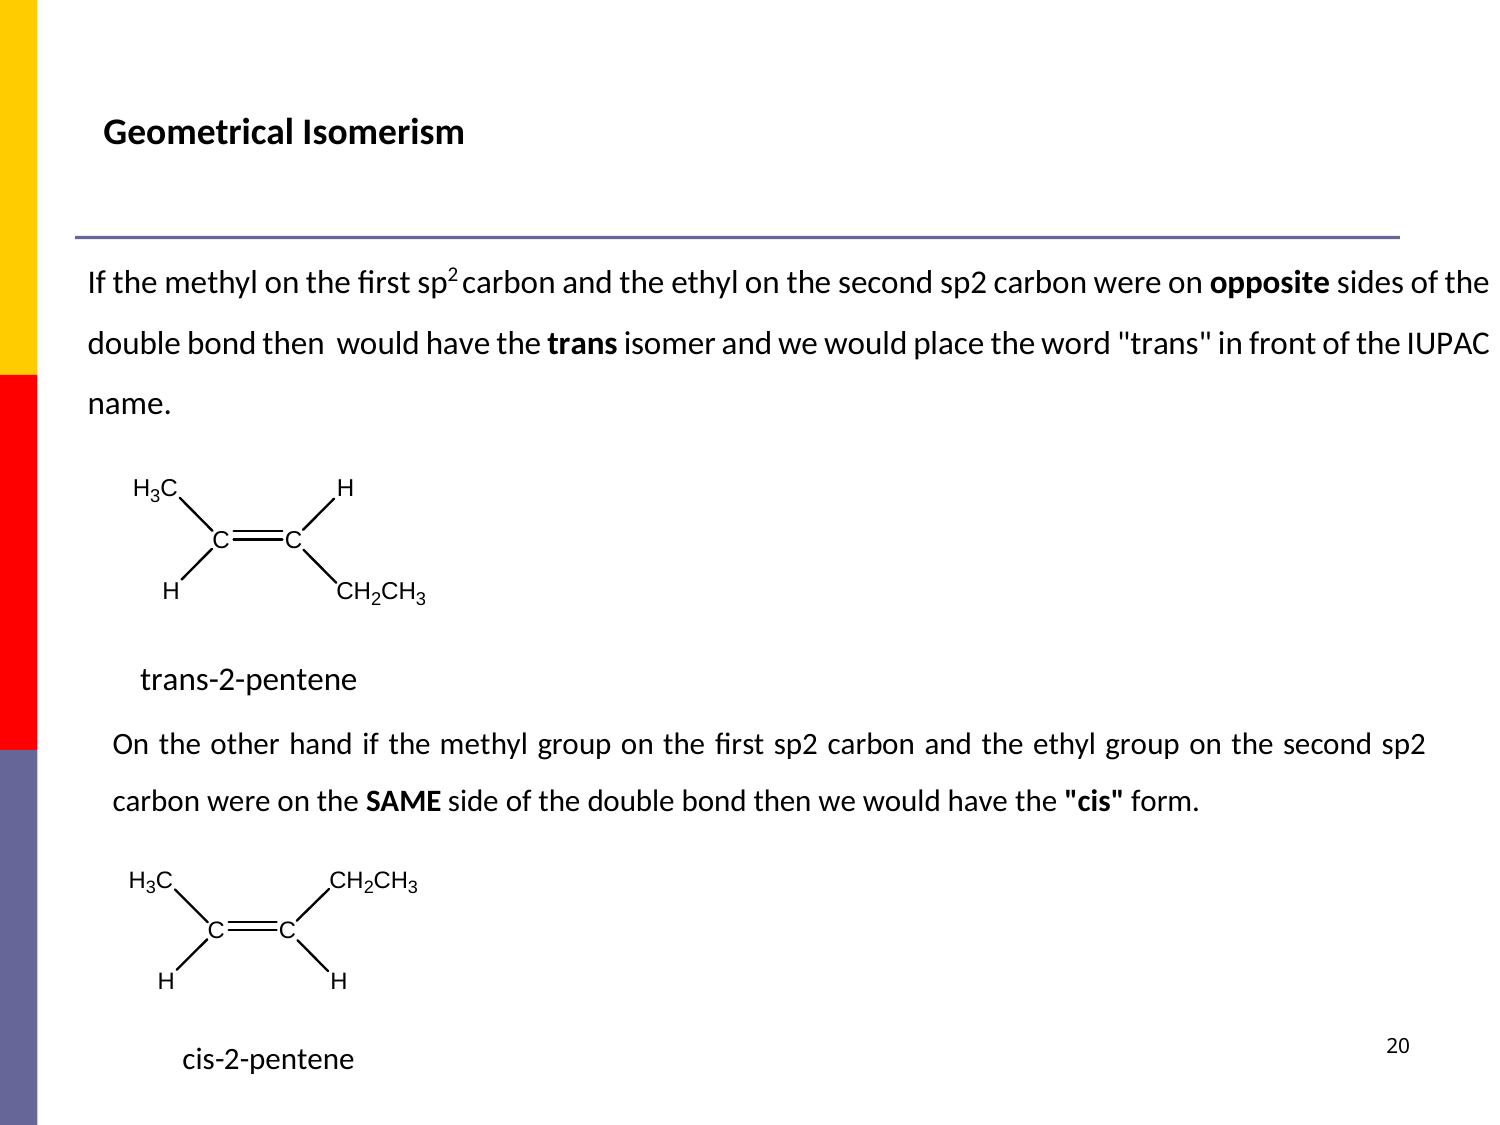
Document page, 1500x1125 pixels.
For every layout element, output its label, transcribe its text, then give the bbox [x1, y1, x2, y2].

text_box Geometrical Isomerism [88, 99, 481, 160]
picture [87, 262, 1493, 1125]
